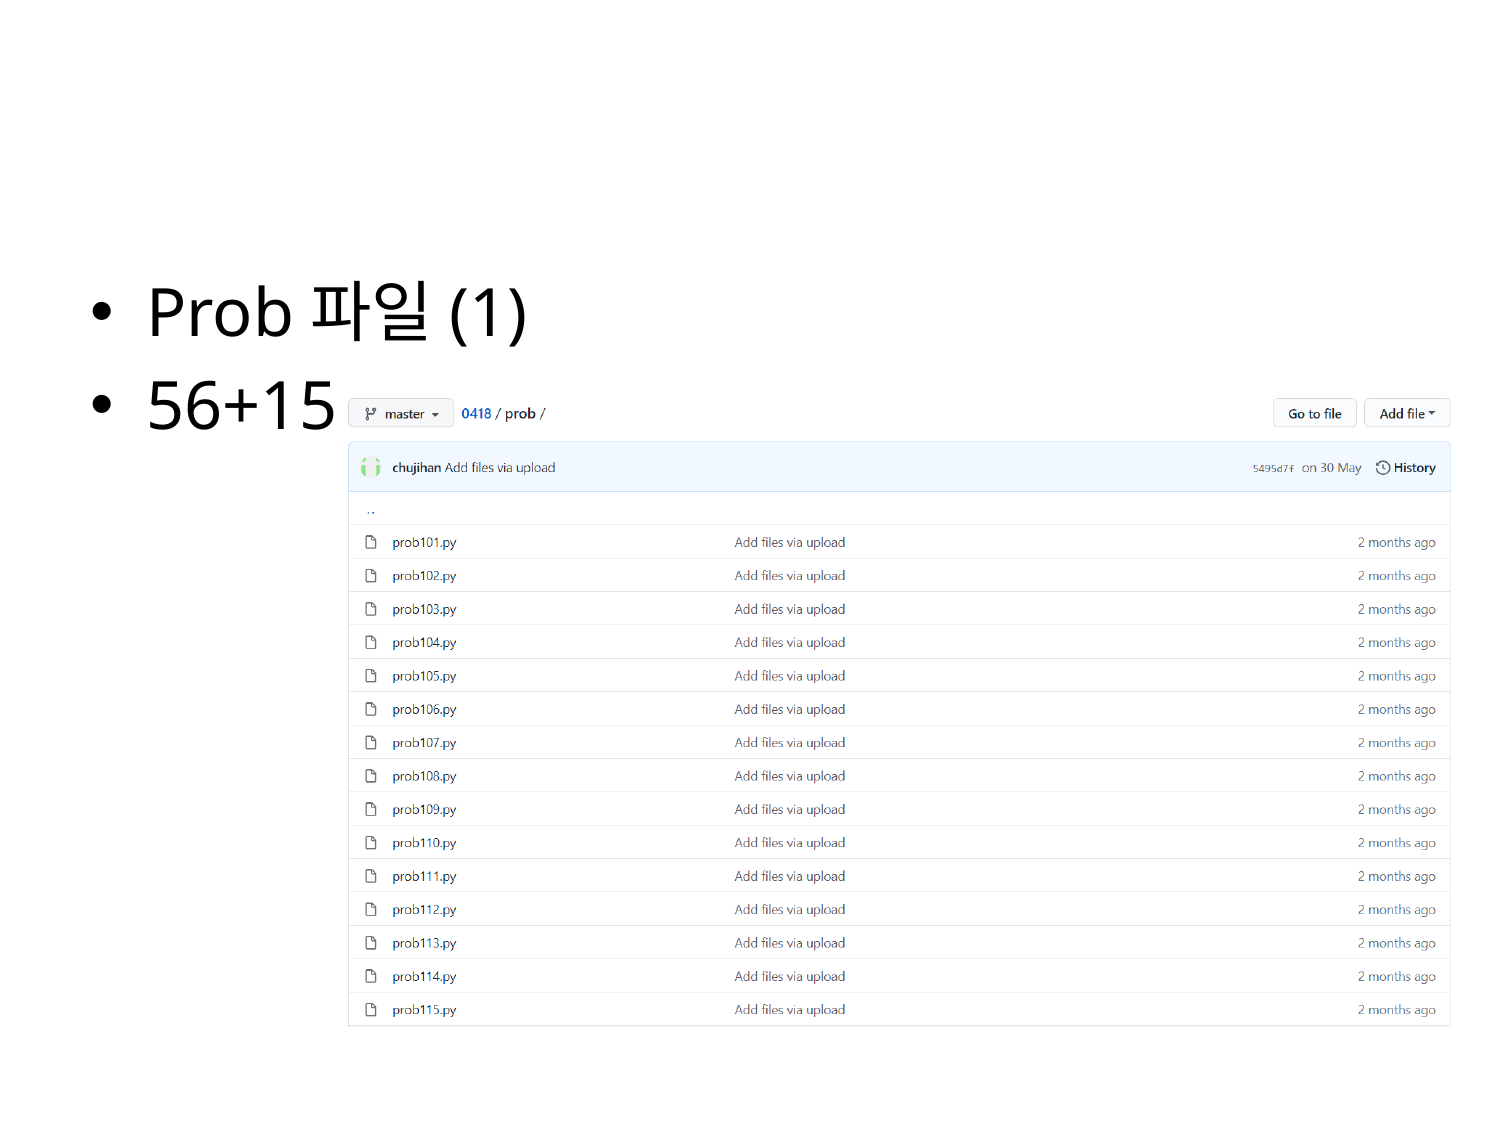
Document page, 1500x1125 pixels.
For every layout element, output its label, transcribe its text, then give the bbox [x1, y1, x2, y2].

list Prob파일(1) 56+15 [75, 262, 1425, 1005]
picture [345, 396, 1451, 1027]
